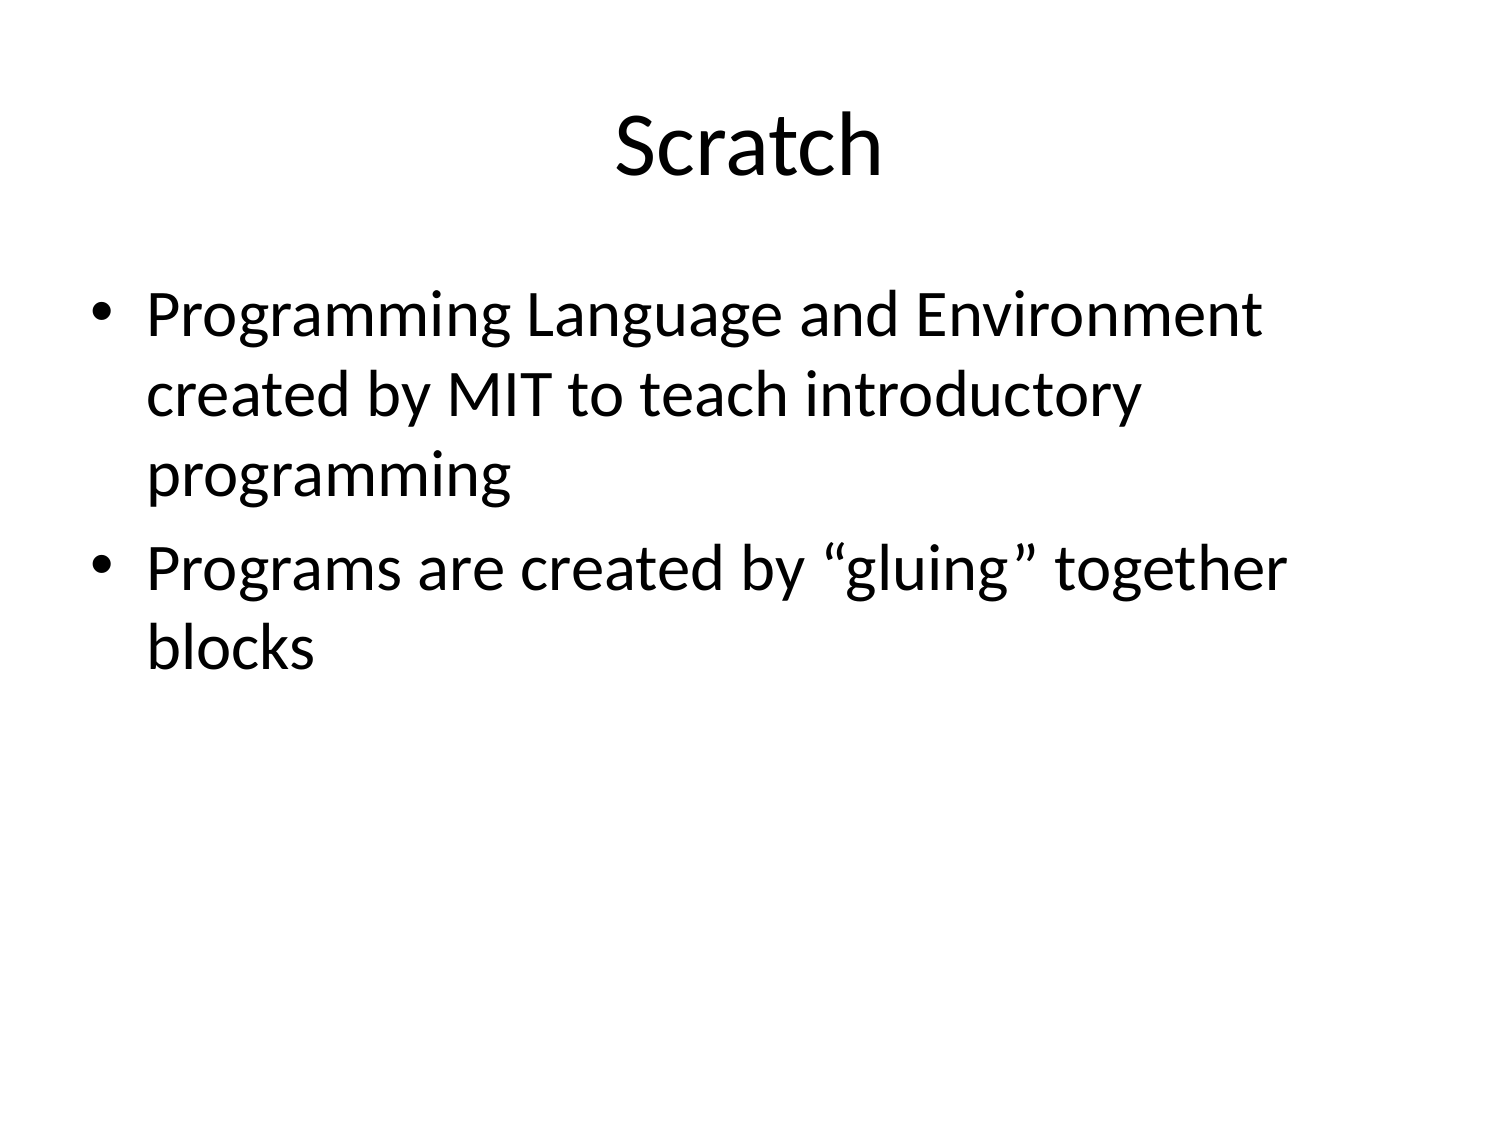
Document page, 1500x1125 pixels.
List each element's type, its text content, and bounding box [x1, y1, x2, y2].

title Scratch [75, 45, 1425, 233]
list Programming Language and Environment created by MIT to teach introductory programming Programs are created by “gluing” together blocks [75, 262, 1425, 1005]
